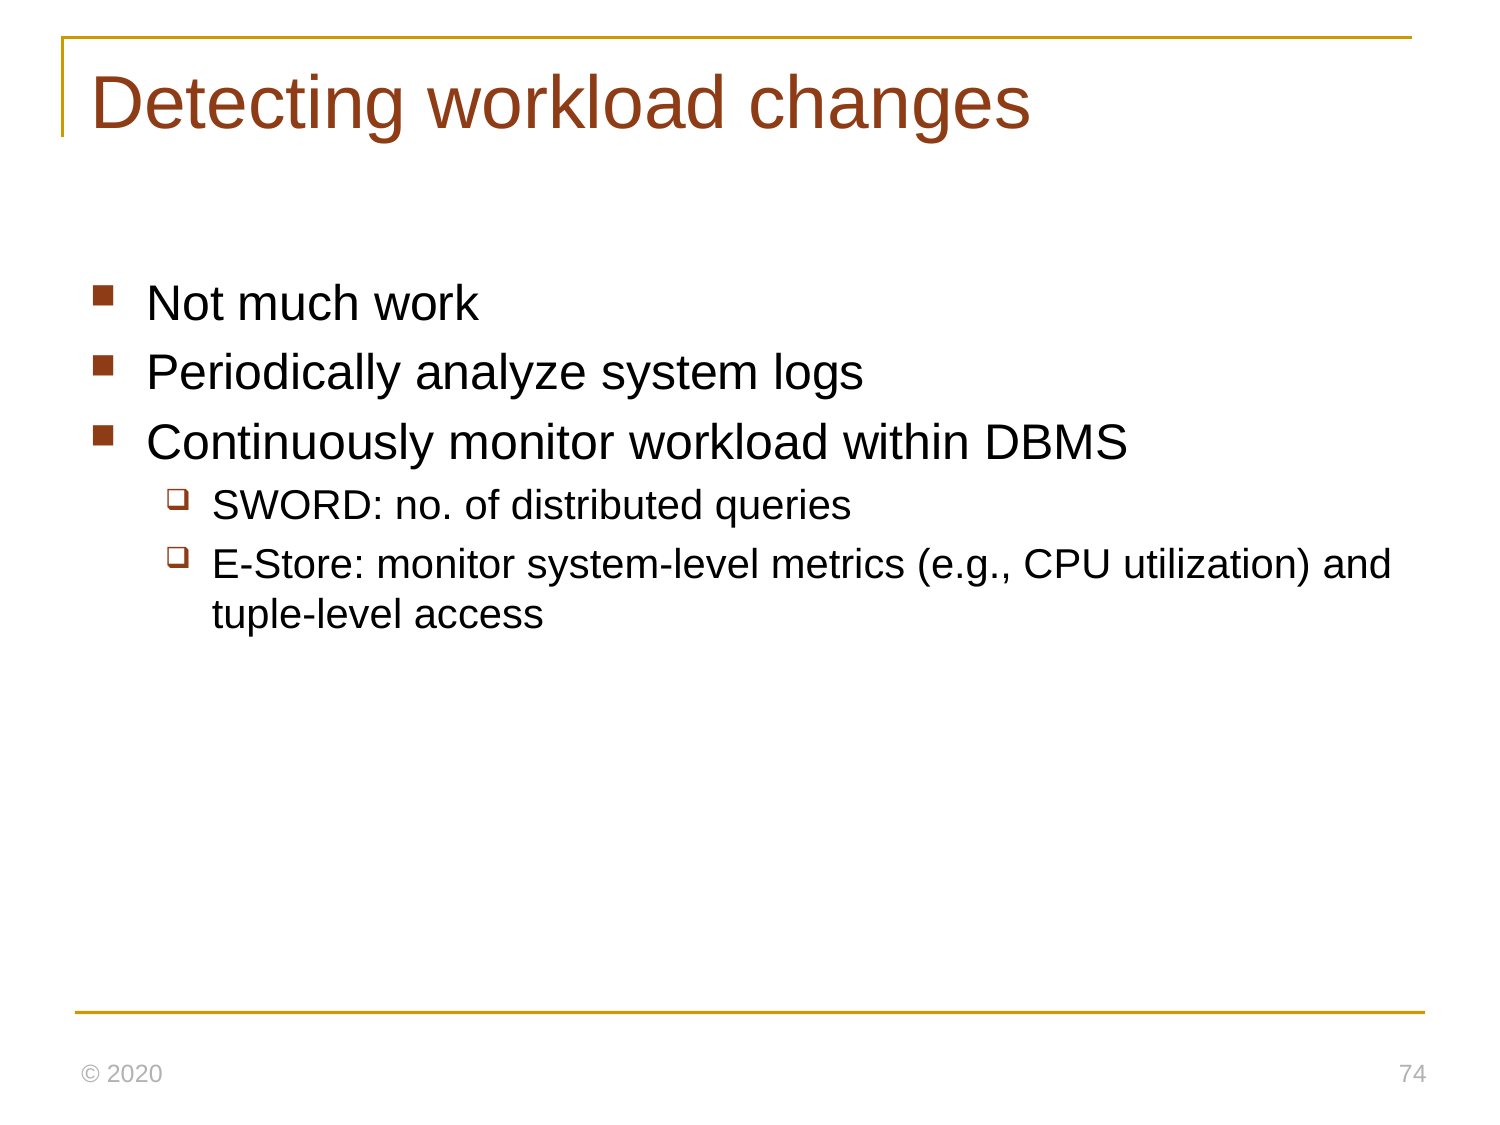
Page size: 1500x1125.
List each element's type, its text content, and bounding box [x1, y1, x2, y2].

footer © 2020 [66, 1042, 573, 1103]
list Not much work Periodically analyze system logs Continuously monitor workload within DBMS SWORD: no. of distributed queries E-Store: monitor system-level metrics (e.g., CPU utilization) and tuple-level access [74, 262, 1426, 1006]
slide_number 74 [1104, 1042, 1442, 1103]
title Detecting workload changes [74, 45, 1426, 233]
